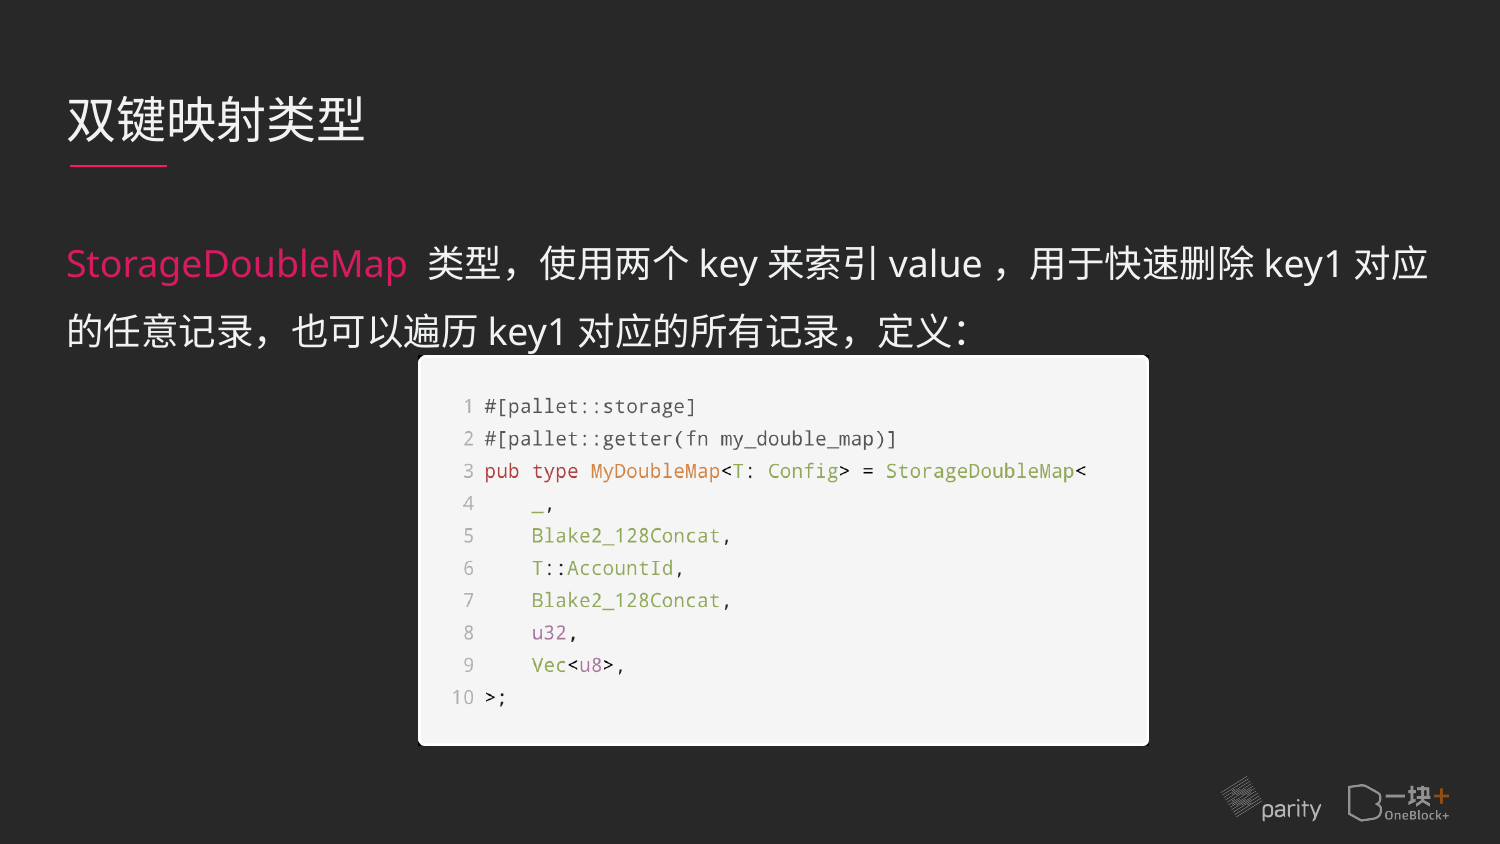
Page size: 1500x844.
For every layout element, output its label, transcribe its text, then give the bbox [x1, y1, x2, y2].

title 双键映射类型 [51, 43, 1449, 138]
picture [1348, 784, 1449, 822]
text_box StorageDoubleMap 类型，使用两个key来索引value，用于快速删除key1对应的任意记录，也可以遍历key1对应的所有记录，定义： [51, 202, 1449, 466]
picture [417, 354, 1149, 746]
